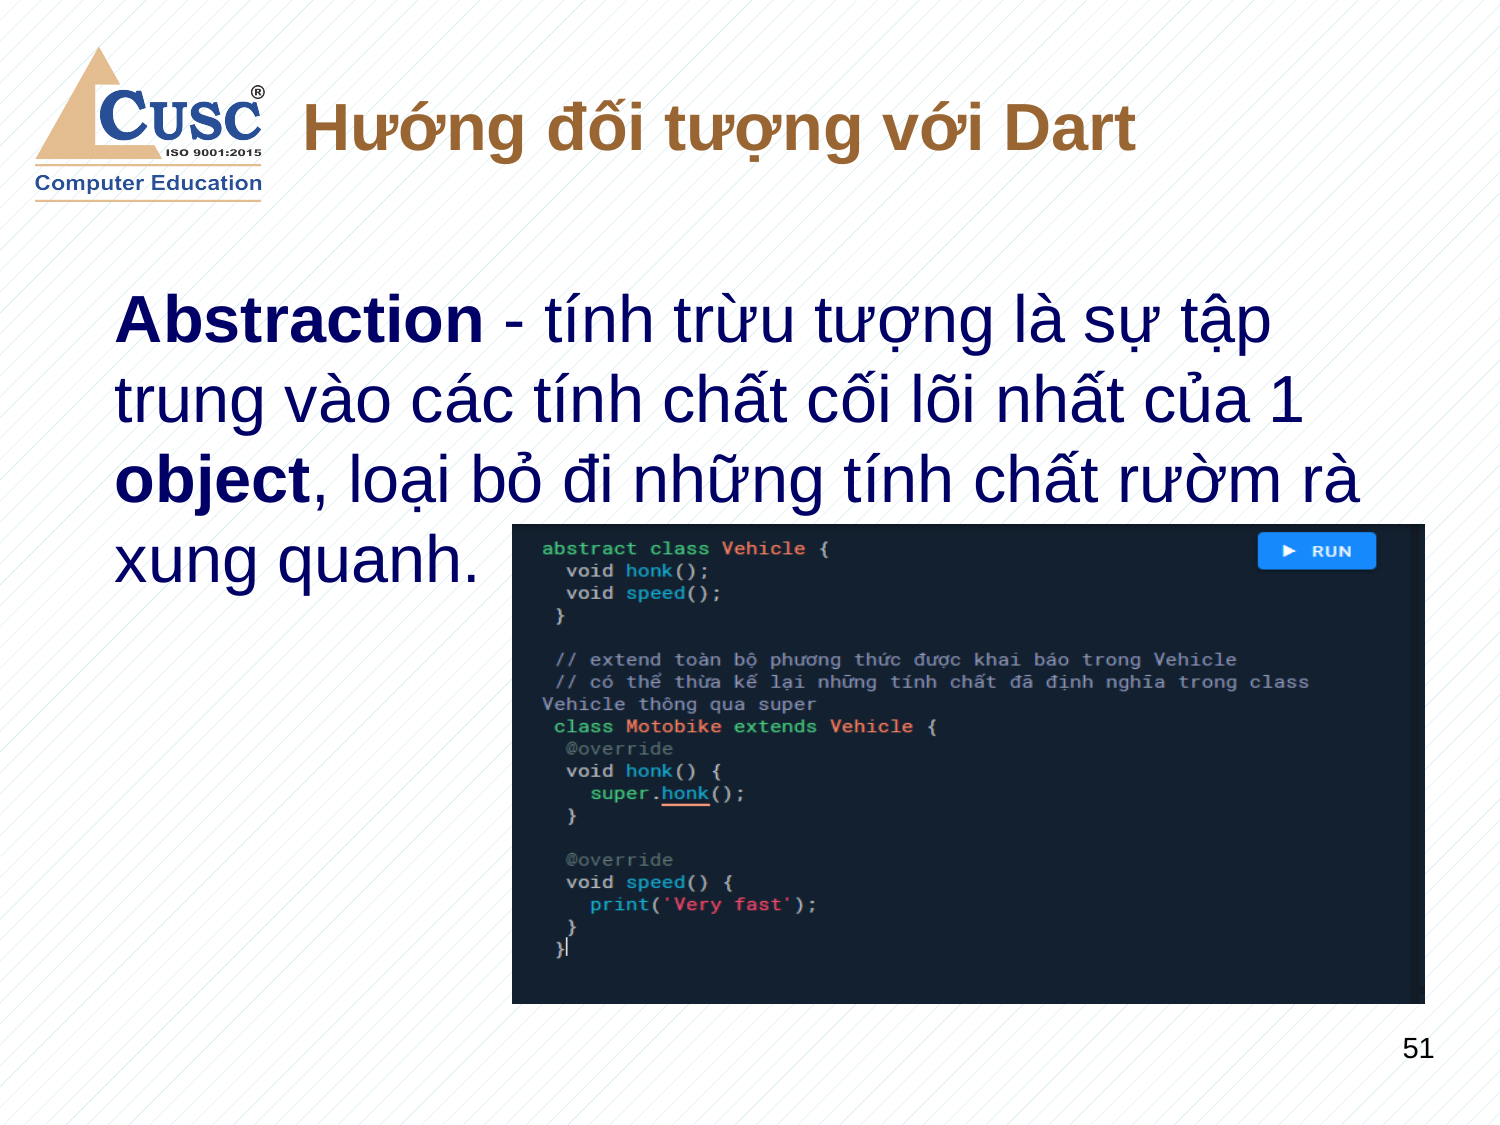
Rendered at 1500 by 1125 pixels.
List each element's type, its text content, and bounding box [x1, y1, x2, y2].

picture [35, 46, 265, 202]
slide_number 51 [1100, 1021, 1450, 1113]
picture [512, 524, 1425, 1005]
title Hướng đối tượng với Dart [287, 46, 1450, 202]
list Abstraction - tính trừu tượng là sự tập trung vào các tính chất cối lõi nhất của 1 object, loại bỏ đi những tính chất rườm rà xung quanh. [99, 267, 1450, 1038]
